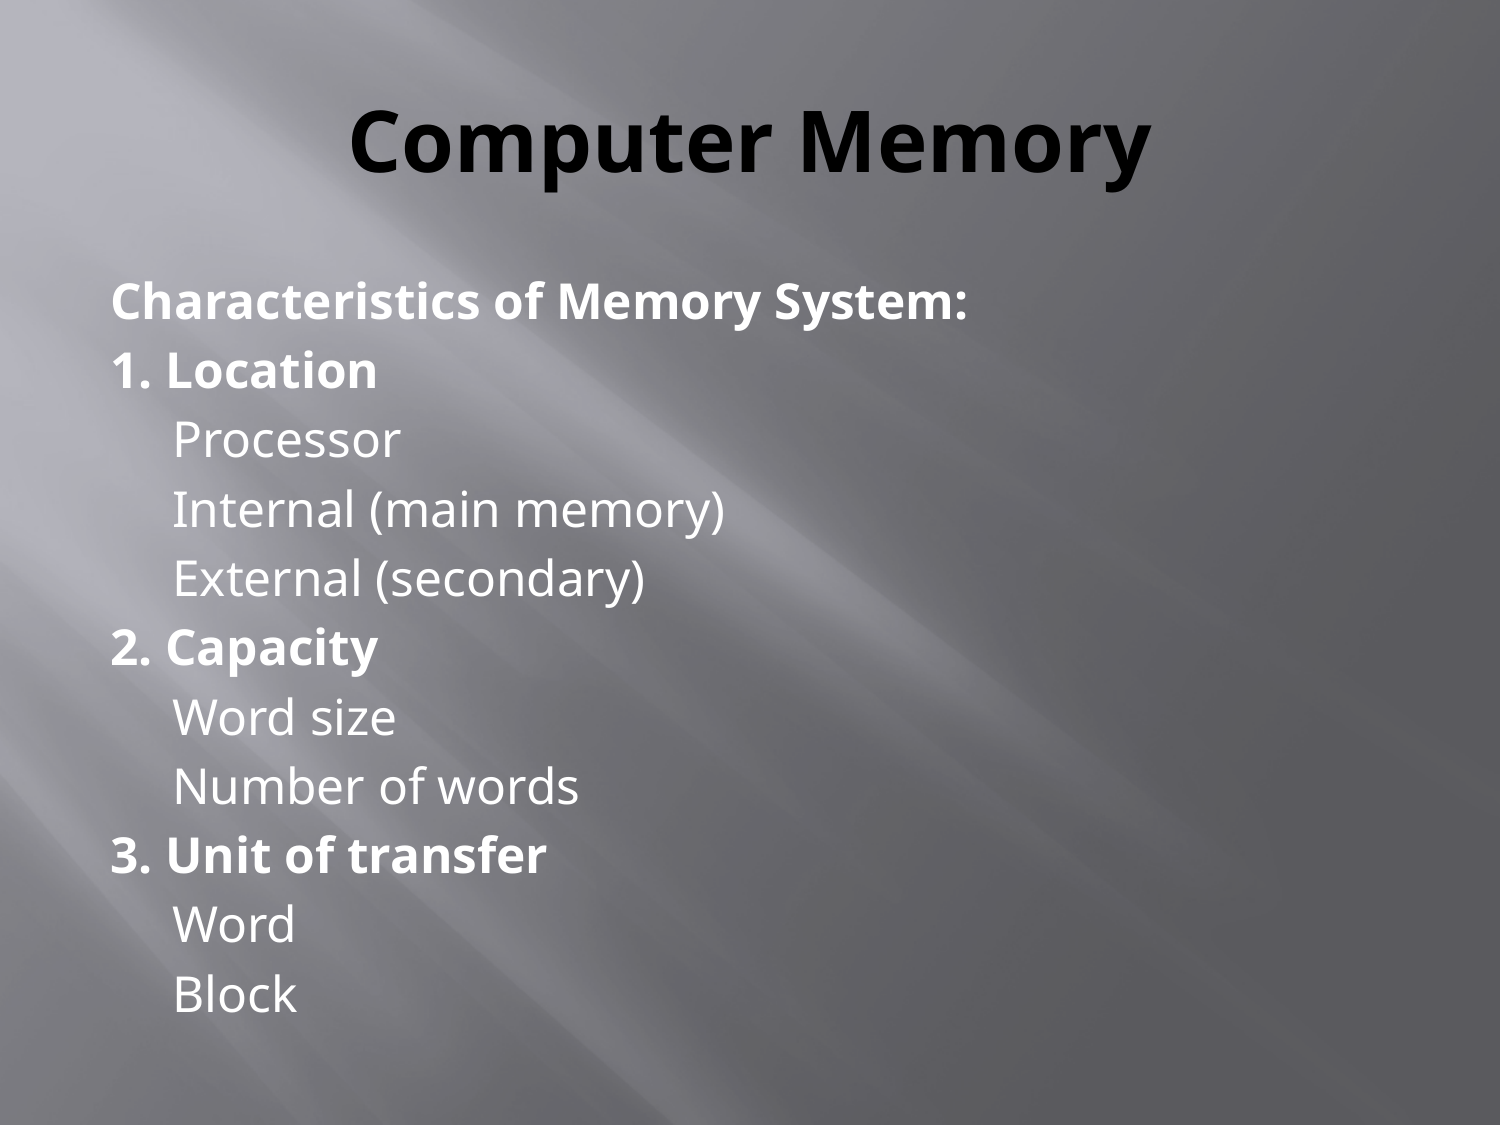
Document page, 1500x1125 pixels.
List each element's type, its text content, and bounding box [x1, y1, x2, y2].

list Characteristics of Memory System: 1. Location Processor Internal (main memory) External (secondary) 2. Capacity Word size Number of words 3. Unit of transfer Word Block [75, 262, 1425, 1035]
title Computer Memory [75, 45, 1425, 233]
